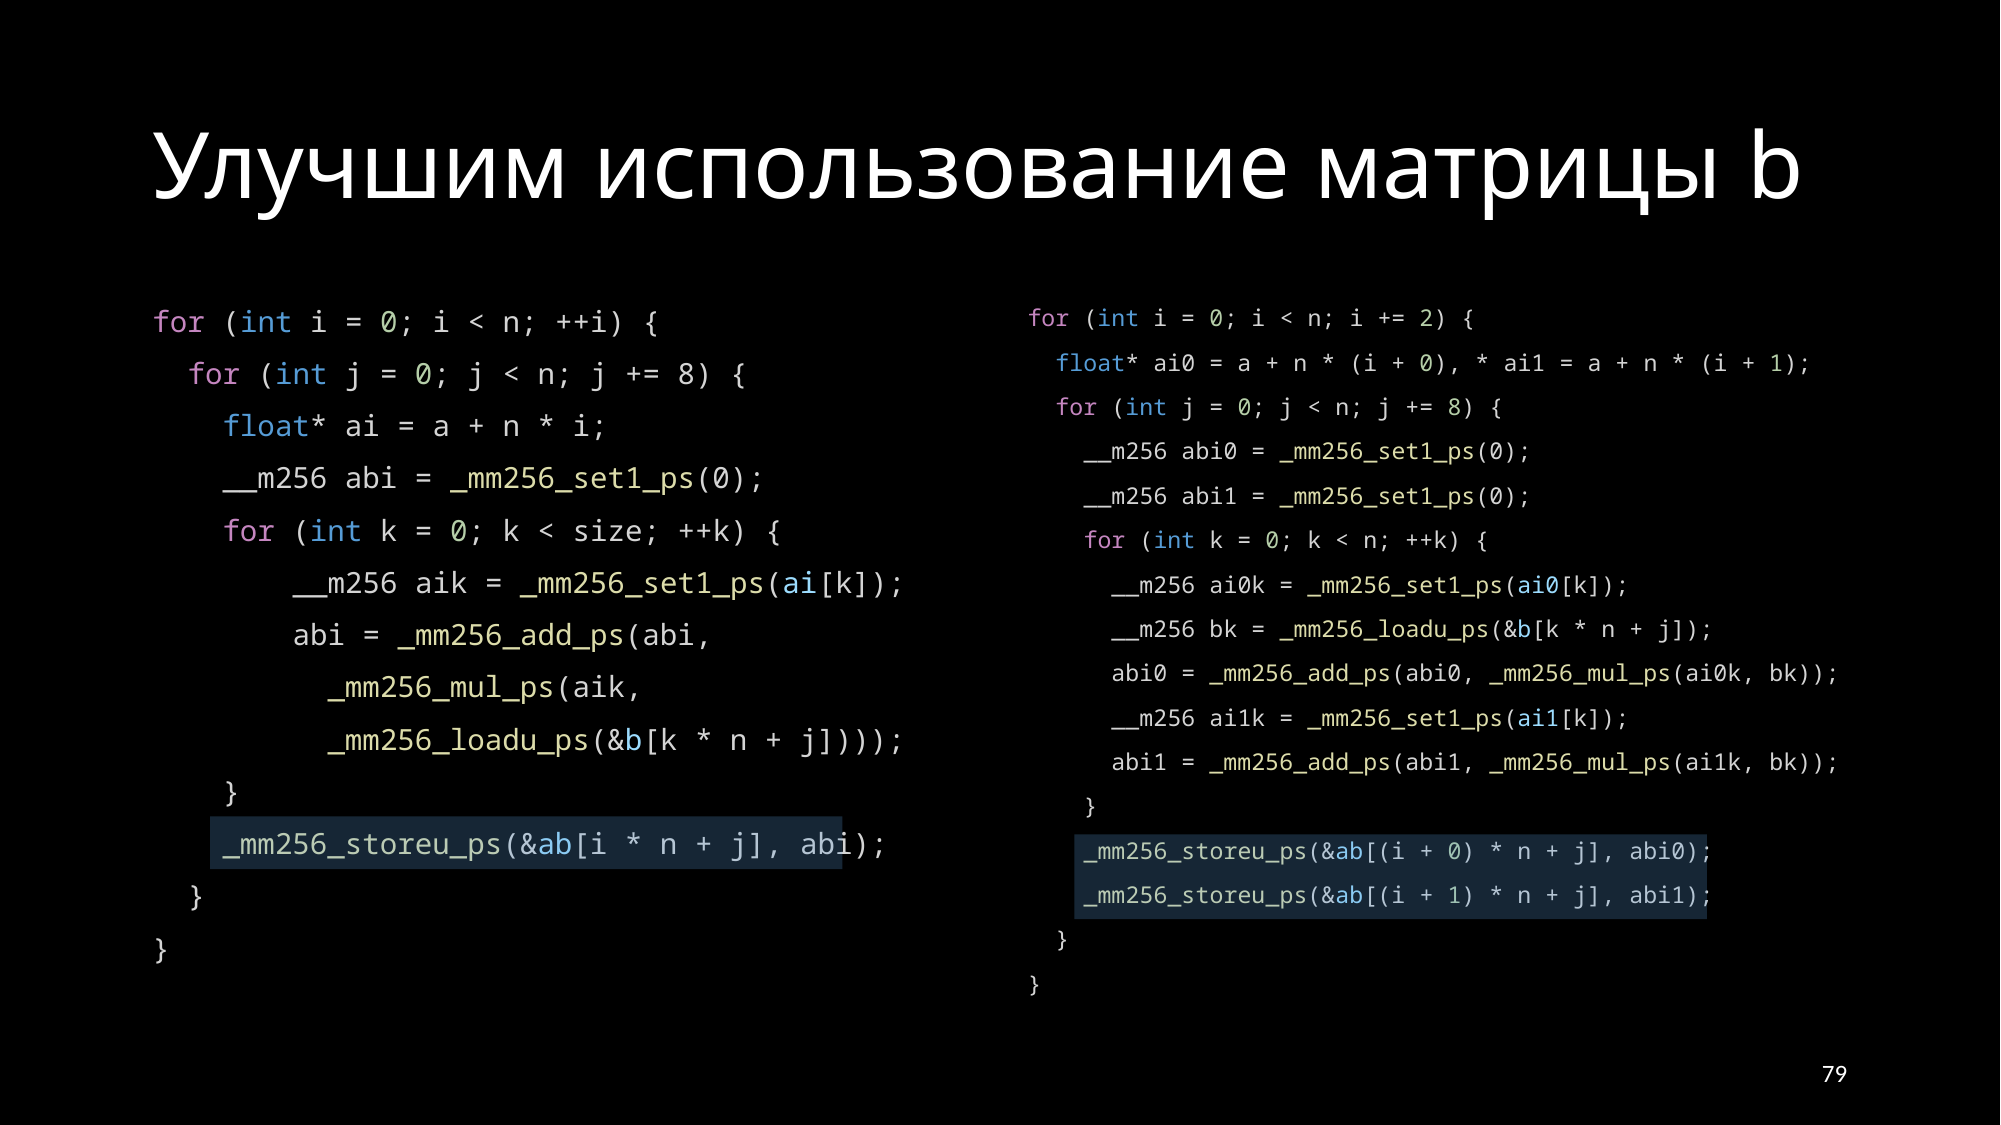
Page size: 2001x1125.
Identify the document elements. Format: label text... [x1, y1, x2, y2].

list for (int i = 0; i < n; ++i) { for (int j = 0; j < n; j += 8) { float* ai = a + n * i; __m256 abi = _mm256_set1_ps(0); for (int k = 0; k < size; ++k) { __m256 aik = _mm256_set1_ps(ai[k]); abi = _mm256_add_ps(abi, _mm256_mul_ps(aik, _mm256_loadu_ps(&b[k * n + j]))); } _mm256_storeu_ps(&ab[i * n + j], abi); } } [137, 299, 988, 1014]
list for (int i = 0; i < n; i += 2) { float* ai0 = a + n * (i + 0), * ai1 = a + n * (i + 1); for (int j = 0; j < n; j += 8) { __m256 abi0 = _mm256_set1_ps(0); __m256 abi1 = _mm256_set1_ps(0); for (int k = 0; k < n; ++k) { __m256 ai0k = _mm256_set1_ps(ai0[k]); __m256 bk = _mm256_loadu_ps(&b[k * n + j]); abi0 = _mm256_add_ps(abi0, _mm256_mul_ps(ai0k, bk)); __m256 ai1k = _mm256_set1_ps(ai1[k]); abi1 = _mm256_add_ps(abi1, _mm256_mul_ps(ai1k, bk)); } _mm256_storeu_ps(&ab[(i + 0) * n + j], abi0); _mm256_storeu_ps(&ab[(i + 1) * n + j], abi1); } } [1012, 299, 1863, 1014]
title Улучшим использование матрицы b [137, 59, 1863, 278]
slide_number 79 [1412, 1042, 1863, 1103]
text_box [209, 815, 844, 870]
text_box [1073, 833, 1708, 920]
